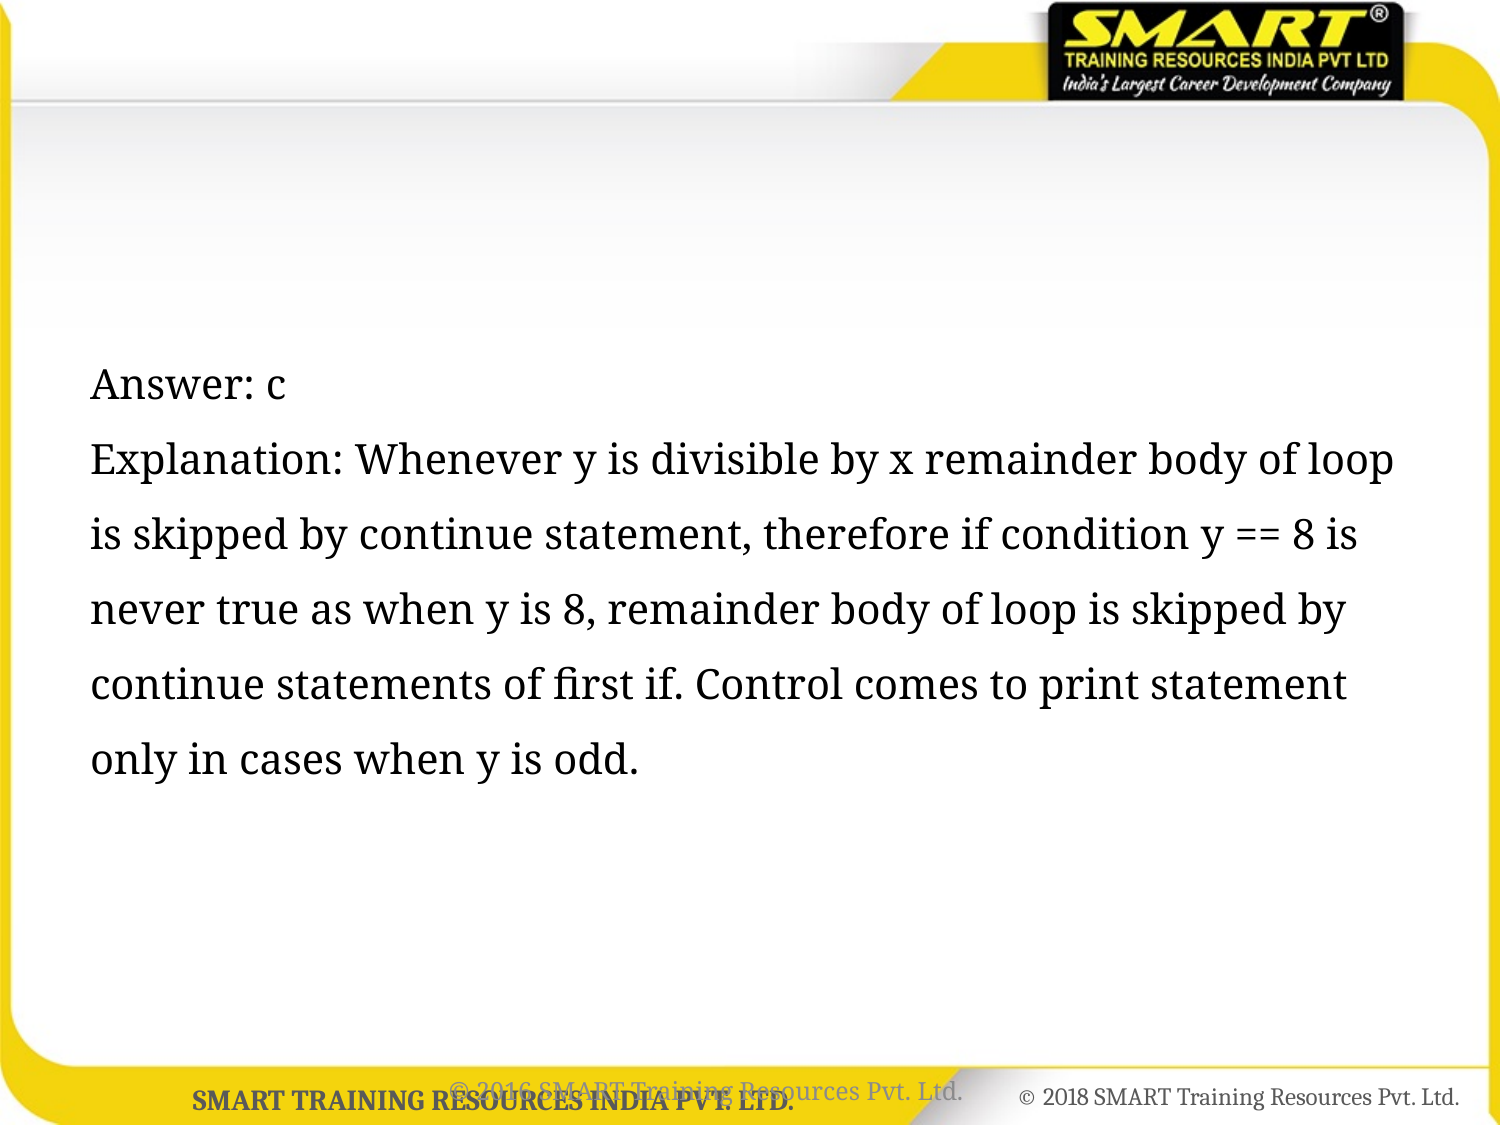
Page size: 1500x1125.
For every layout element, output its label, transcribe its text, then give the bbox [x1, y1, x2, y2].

footer © 2016 SMART Training Resources Pvt. Ltd. [112, 1062, 1300, 1123]
picture [0, 0, 1500, 1125]
list Answer: c Explanation: Whenever y is divisible by x remainder body of loop is skipped by continue statement, therefore if condition y == 8 is never true as when y is 8, remainder body of loop is skipped by continue statements of first if. Control comes to print statement only in cases when y is odd. [75, 275, 1425, 980]
